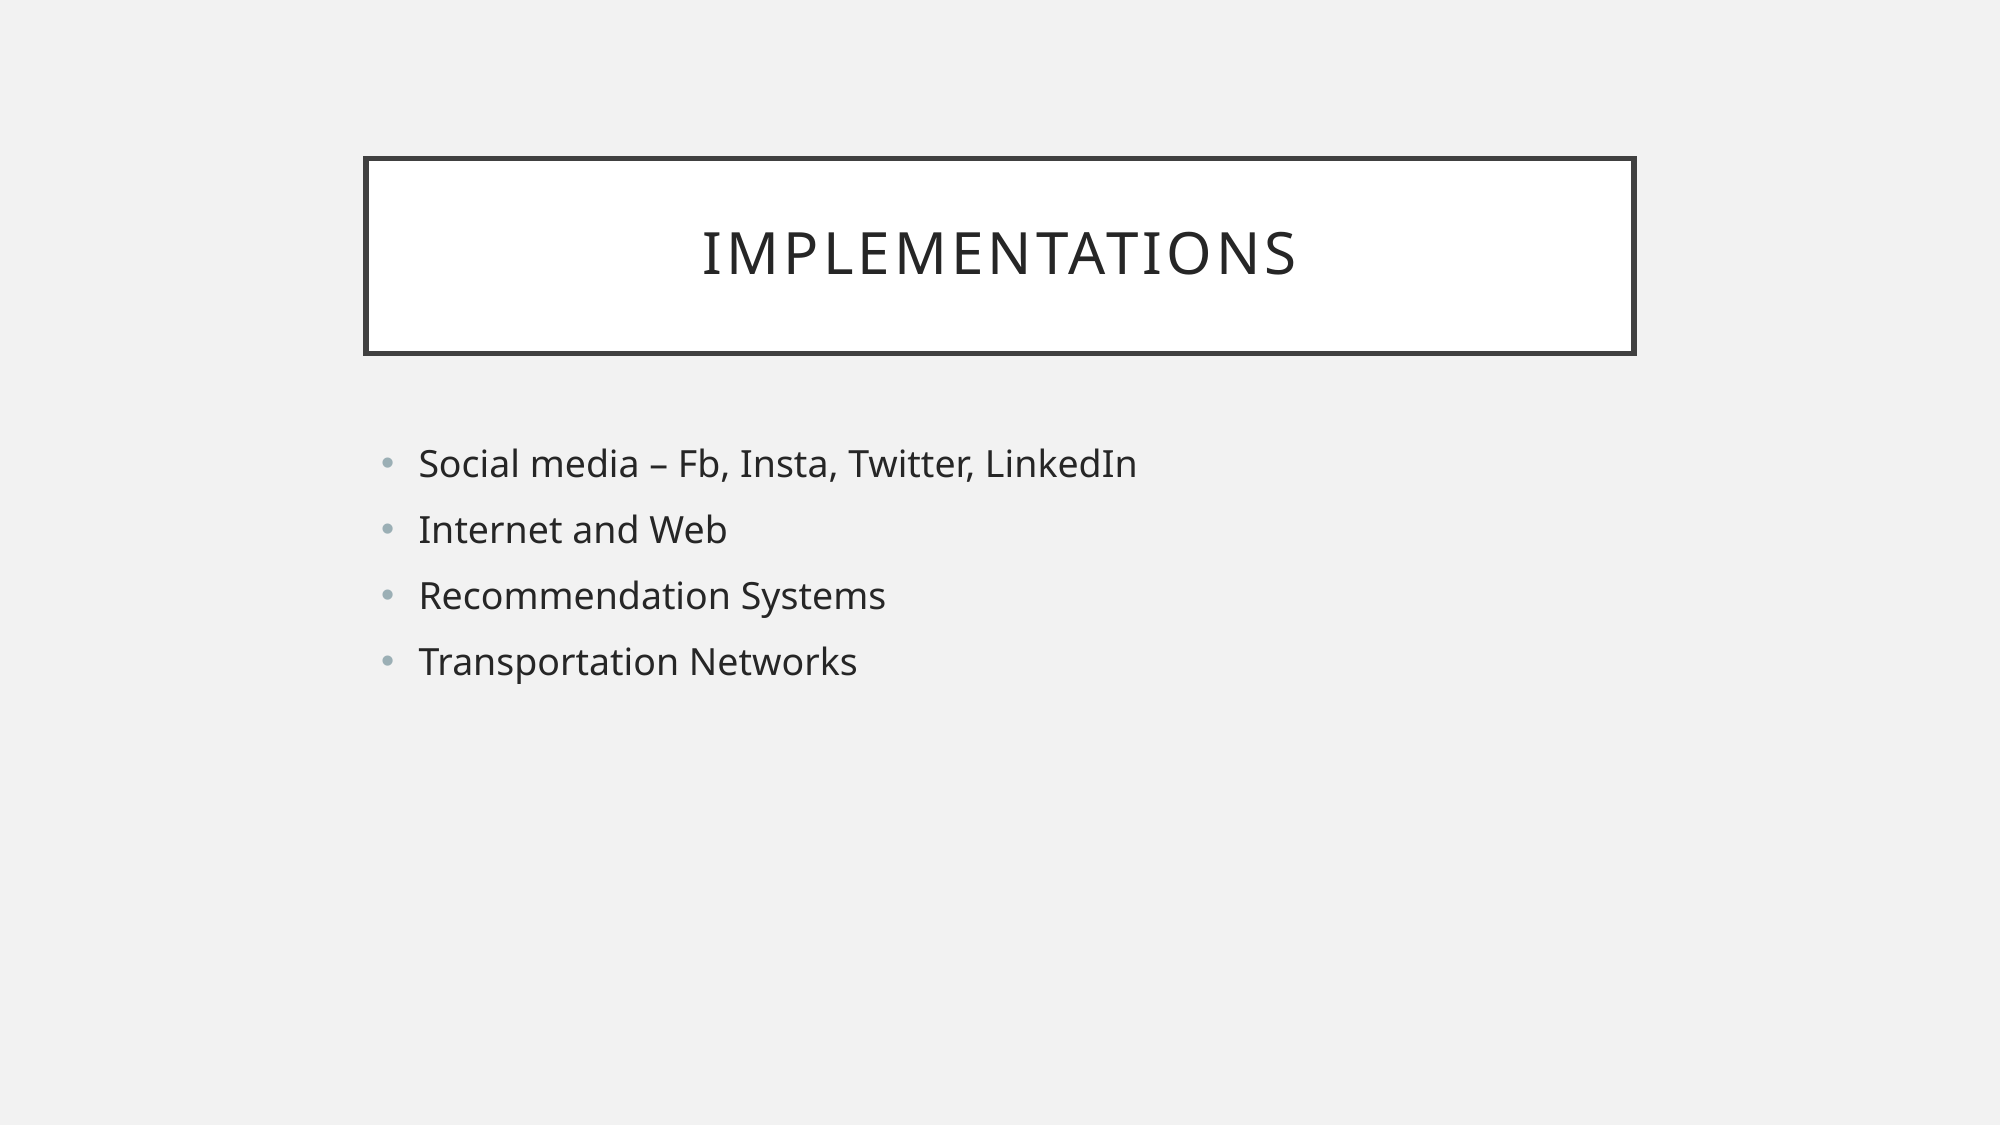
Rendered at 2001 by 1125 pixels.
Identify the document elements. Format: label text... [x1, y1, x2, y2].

list Social media – Fb, Insta, Twitter, LinkedIn Internet and Web Recommendation Systems Transportation Networks [366, 432, 1634, 942]
title Implementations [363, 156, 1637, 356]
